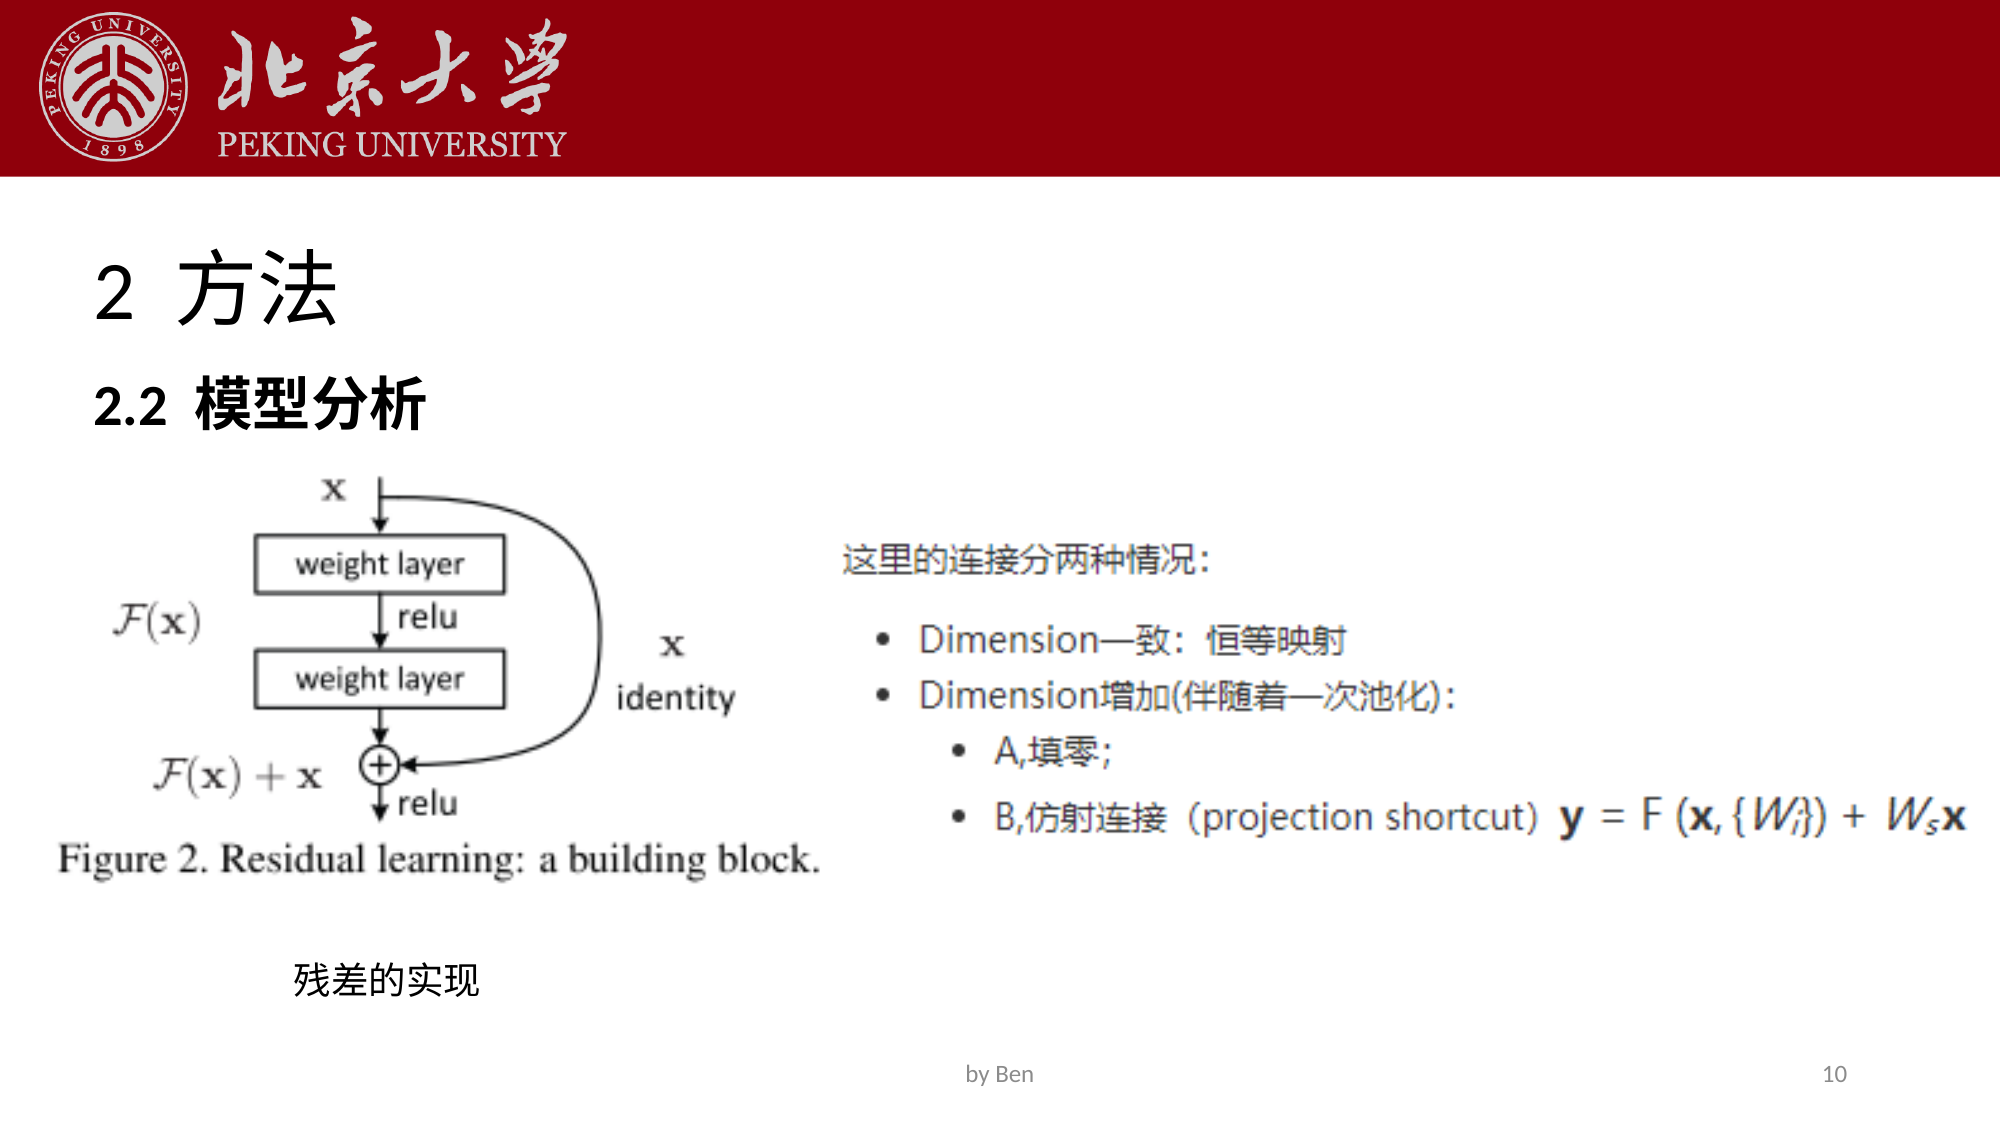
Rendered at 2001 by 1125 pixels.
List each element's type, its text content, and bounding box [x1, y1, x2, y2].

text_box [0, 0, 2000, 177]
text_box 残差的实现 [207, 949, 567, 1010]
slide_number 10 [1412, 1042, 1863, 1103]
text_box 2.2 模型分析 [78, 359, 818, 445]
picture [0, 445, 1983, 927]
footer by Ben [662, 1042, 1338, 1103]
text_box 2 方法 [78, 228, 529, 344]
